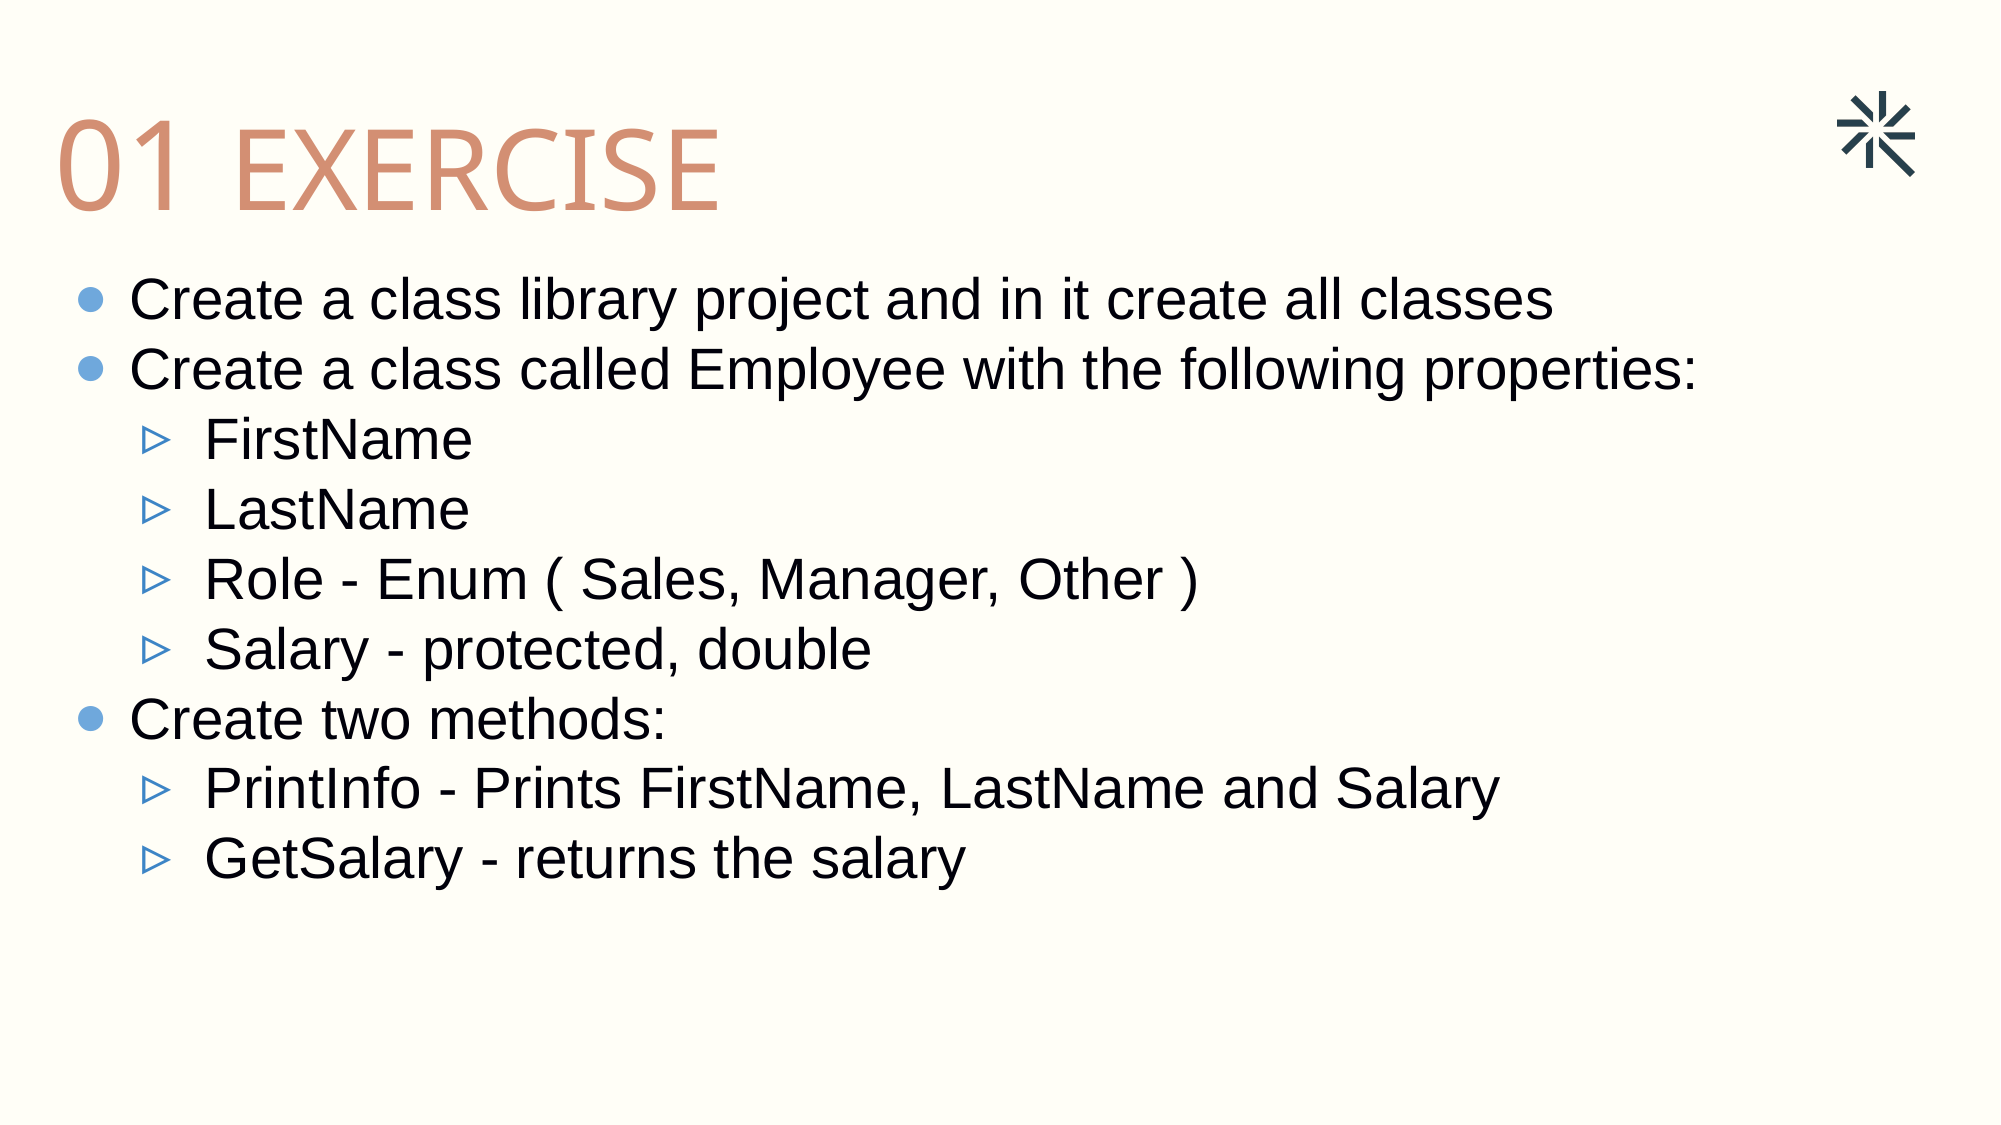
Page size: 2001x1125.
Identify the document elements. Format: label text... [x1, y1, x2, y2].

text_box Create a class library project and in it create all classes Create a class called Employee with the following properties: FirstName LastName Role - Enum ( Sales, Manager, Other ) Salary - protected, double Create two methods: PrintInfo - Prints FirstName, LastName and Salary GetSalary - returns the salary [39, 245, 1797, 1014]
slide_number 01 EXERCISE [39, 70, 1121, 245]
picture [1837, 91, 1915, 177]
